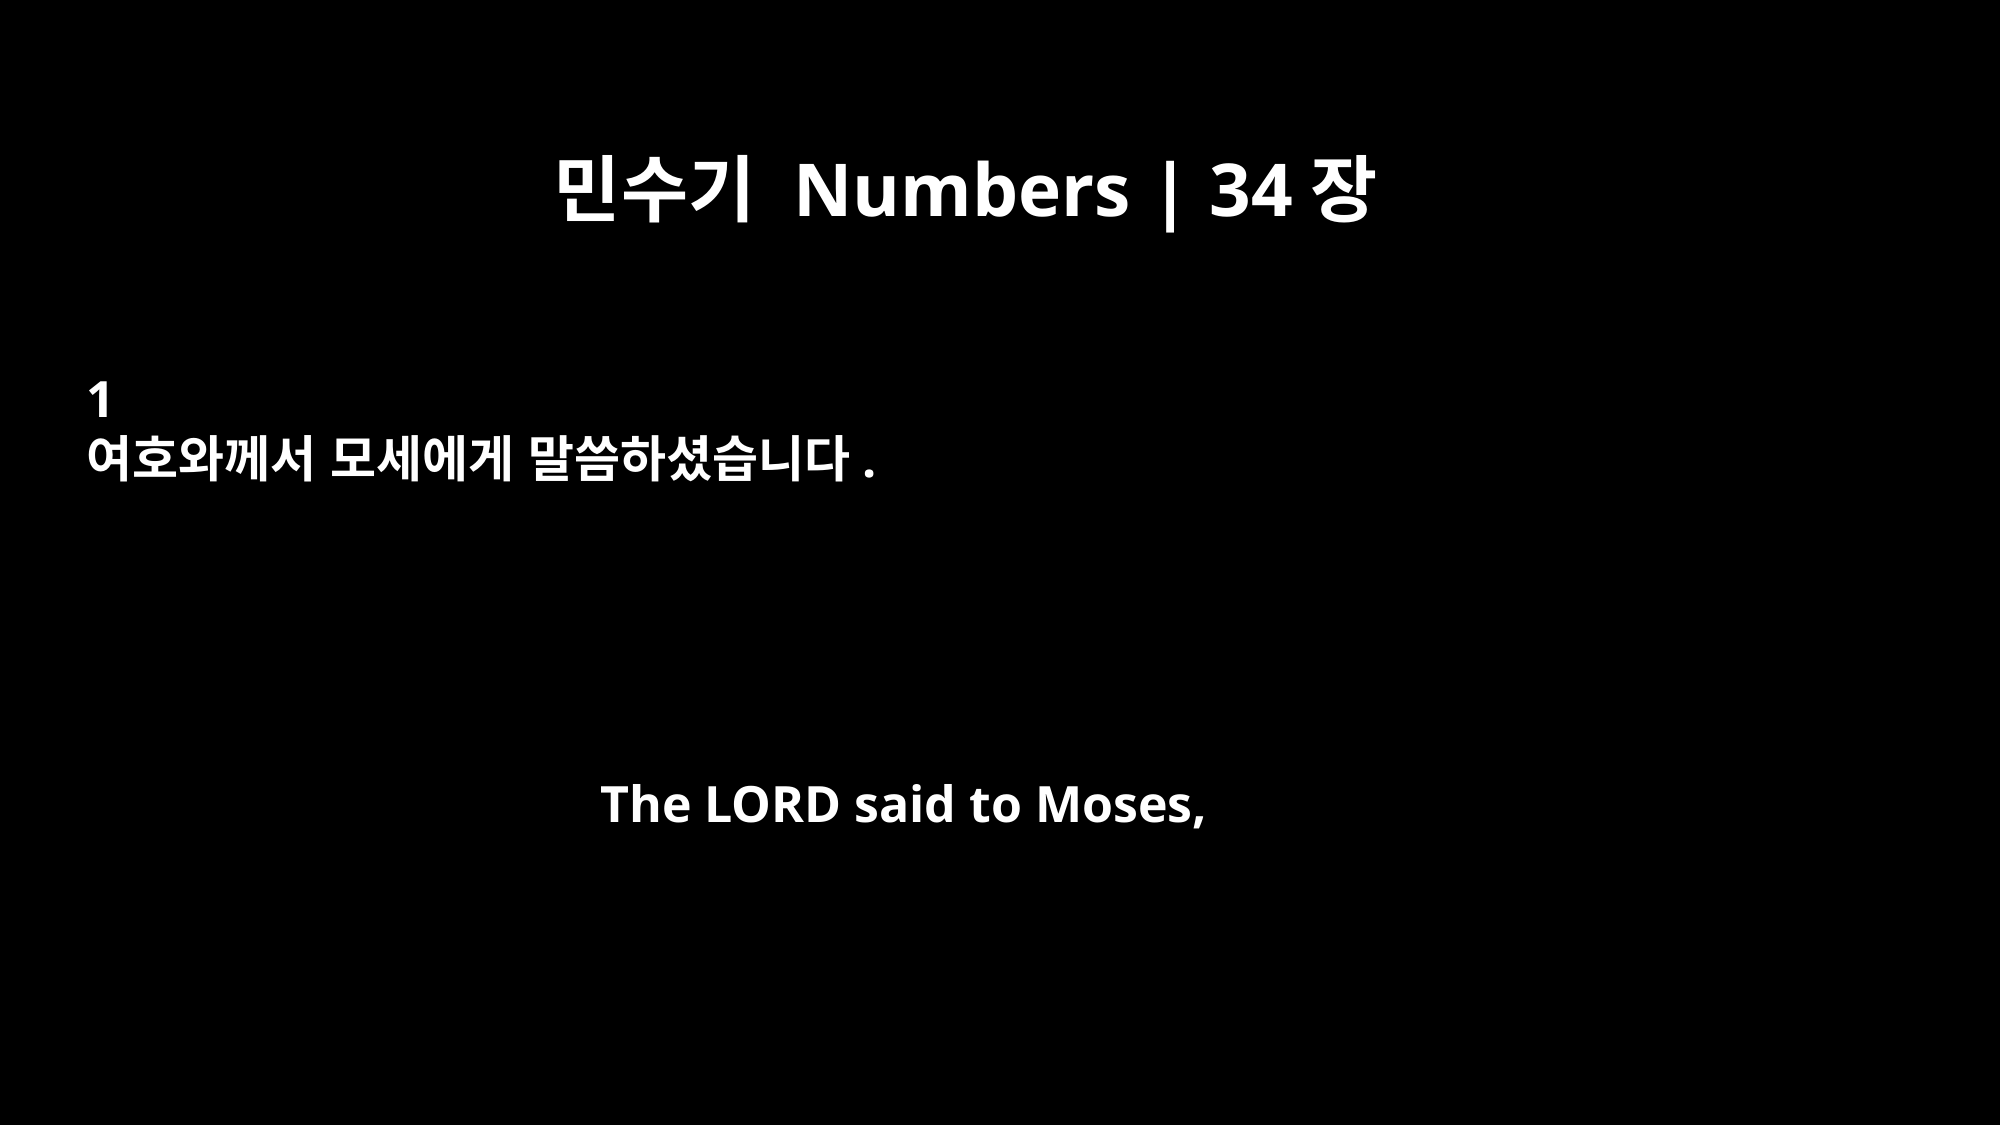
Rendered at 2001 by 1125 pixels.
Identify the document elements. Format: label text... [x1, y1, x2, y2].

text_box 민수기 Numbers | 34장 [538, 136, 1393, 239]
text_box The LORD said to Moses, [585, 764, 1222, 840]
text_box 1 여호와께서 모세에게 말씀하셨습니다. [71, 359, 892, 495]
